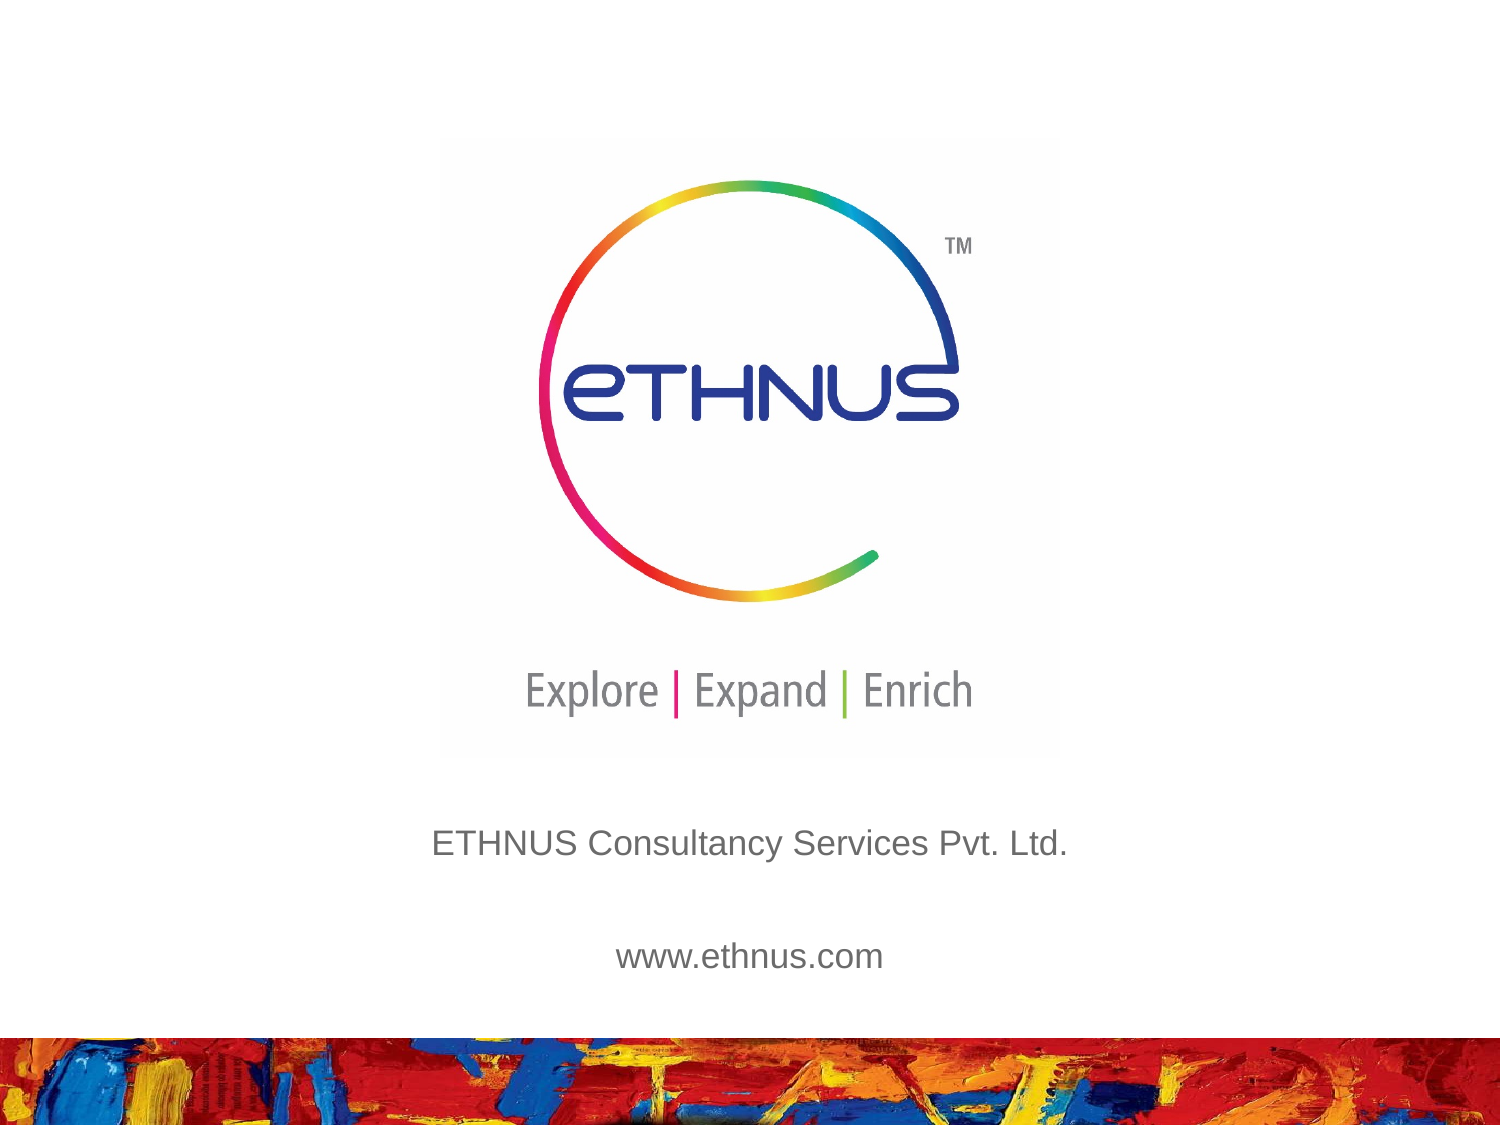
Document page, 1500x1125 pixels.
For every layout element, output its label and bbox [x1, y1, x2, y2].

picture [440, 138, 1060, 758]
picture [0, 1038, 1500, 1125]
